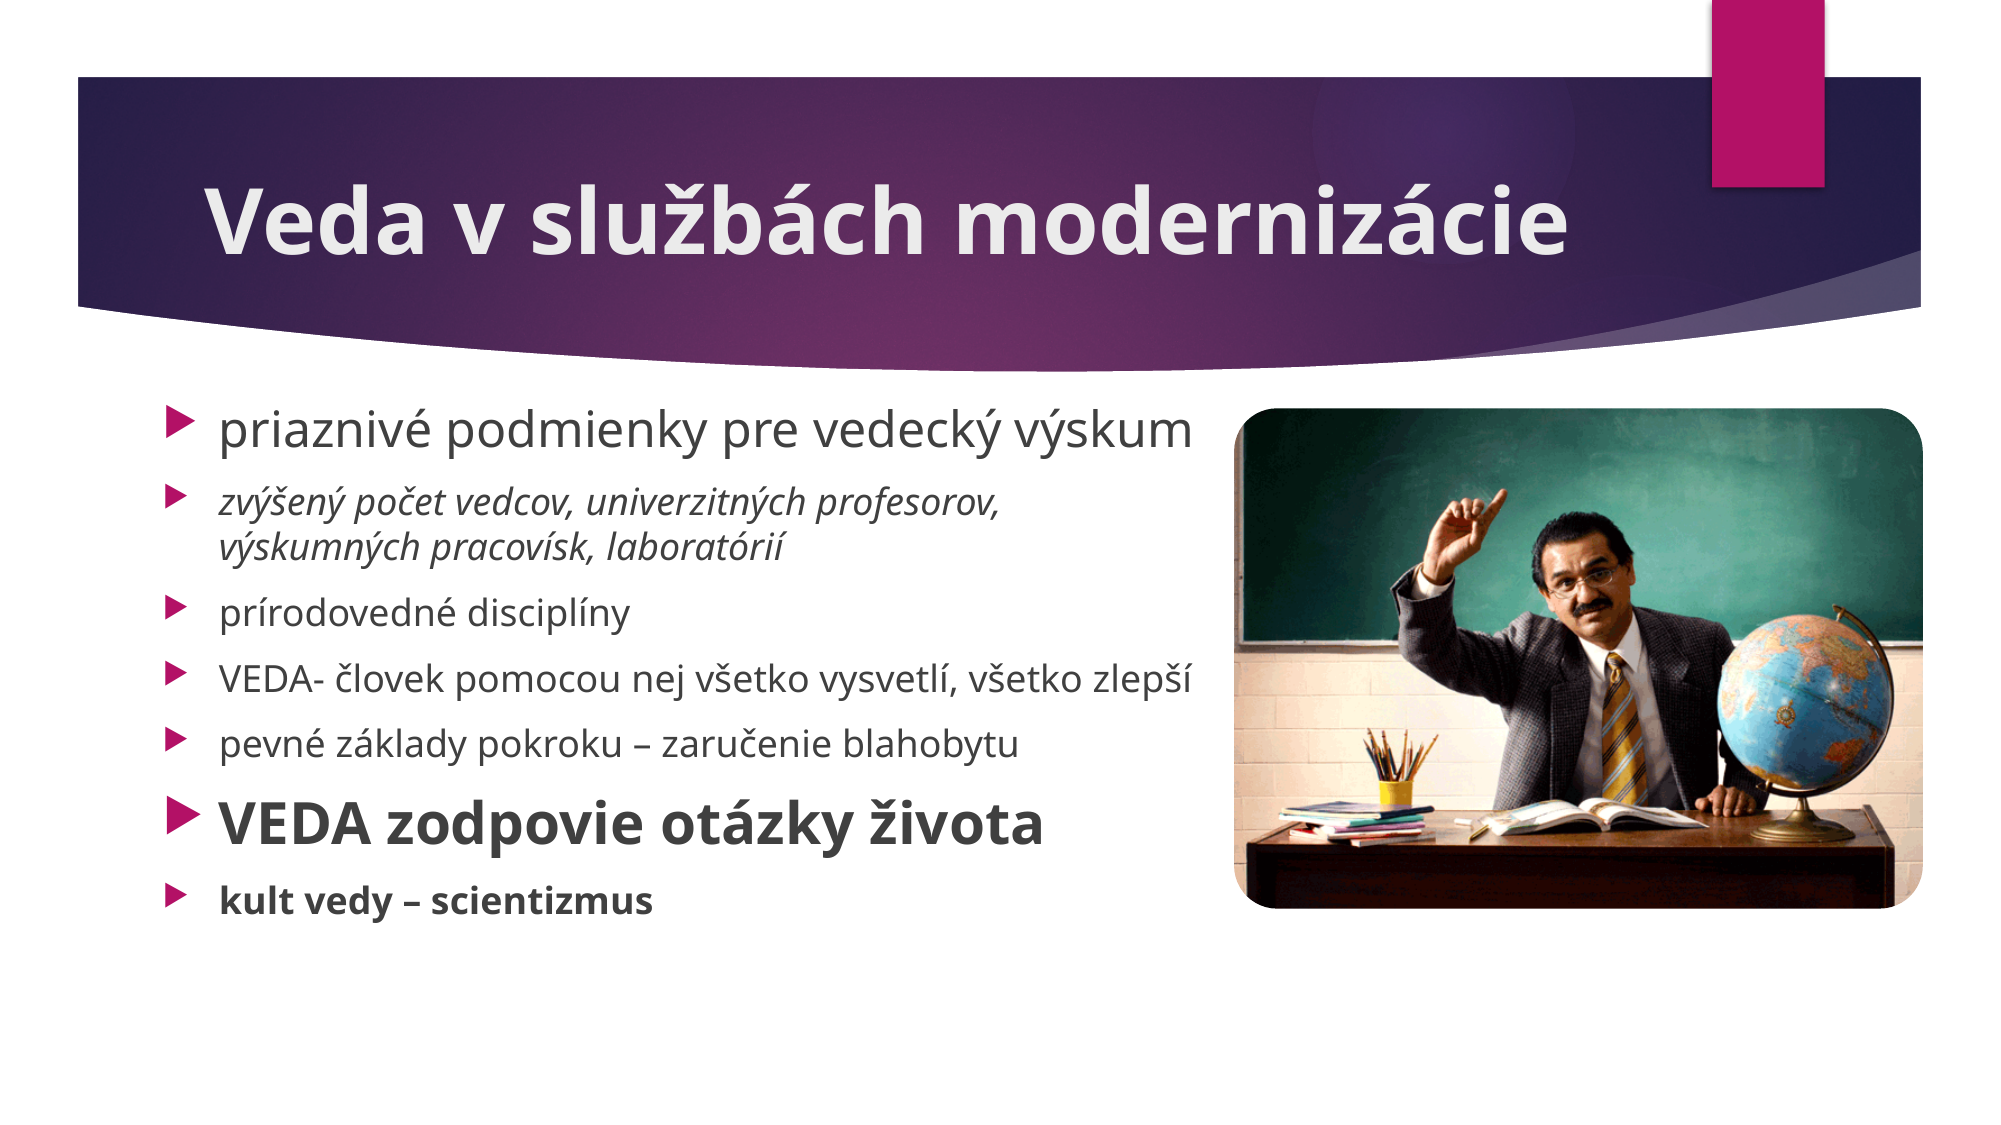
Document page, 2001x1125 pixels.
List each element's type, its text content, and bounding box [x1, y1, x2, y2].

title Veda v službách modernizácie [189, 159, 1627, 276]
picture [1233, 408, 1924, 909]
list priaznivé podmienky pre vedecký výskum zvýšený počet vedcov, univerzitných profesorov, výskumných pracovísk, laboratórií prírodovedné disciplíny VEDA- človek pomocou nej všetko vysvetlí, všetko zlepší pevné základy pokroku – zaručenie blahobytu VEDA zodpovie otázky života kult vedy – scientizmus [147, 389, 1230, 1032]
